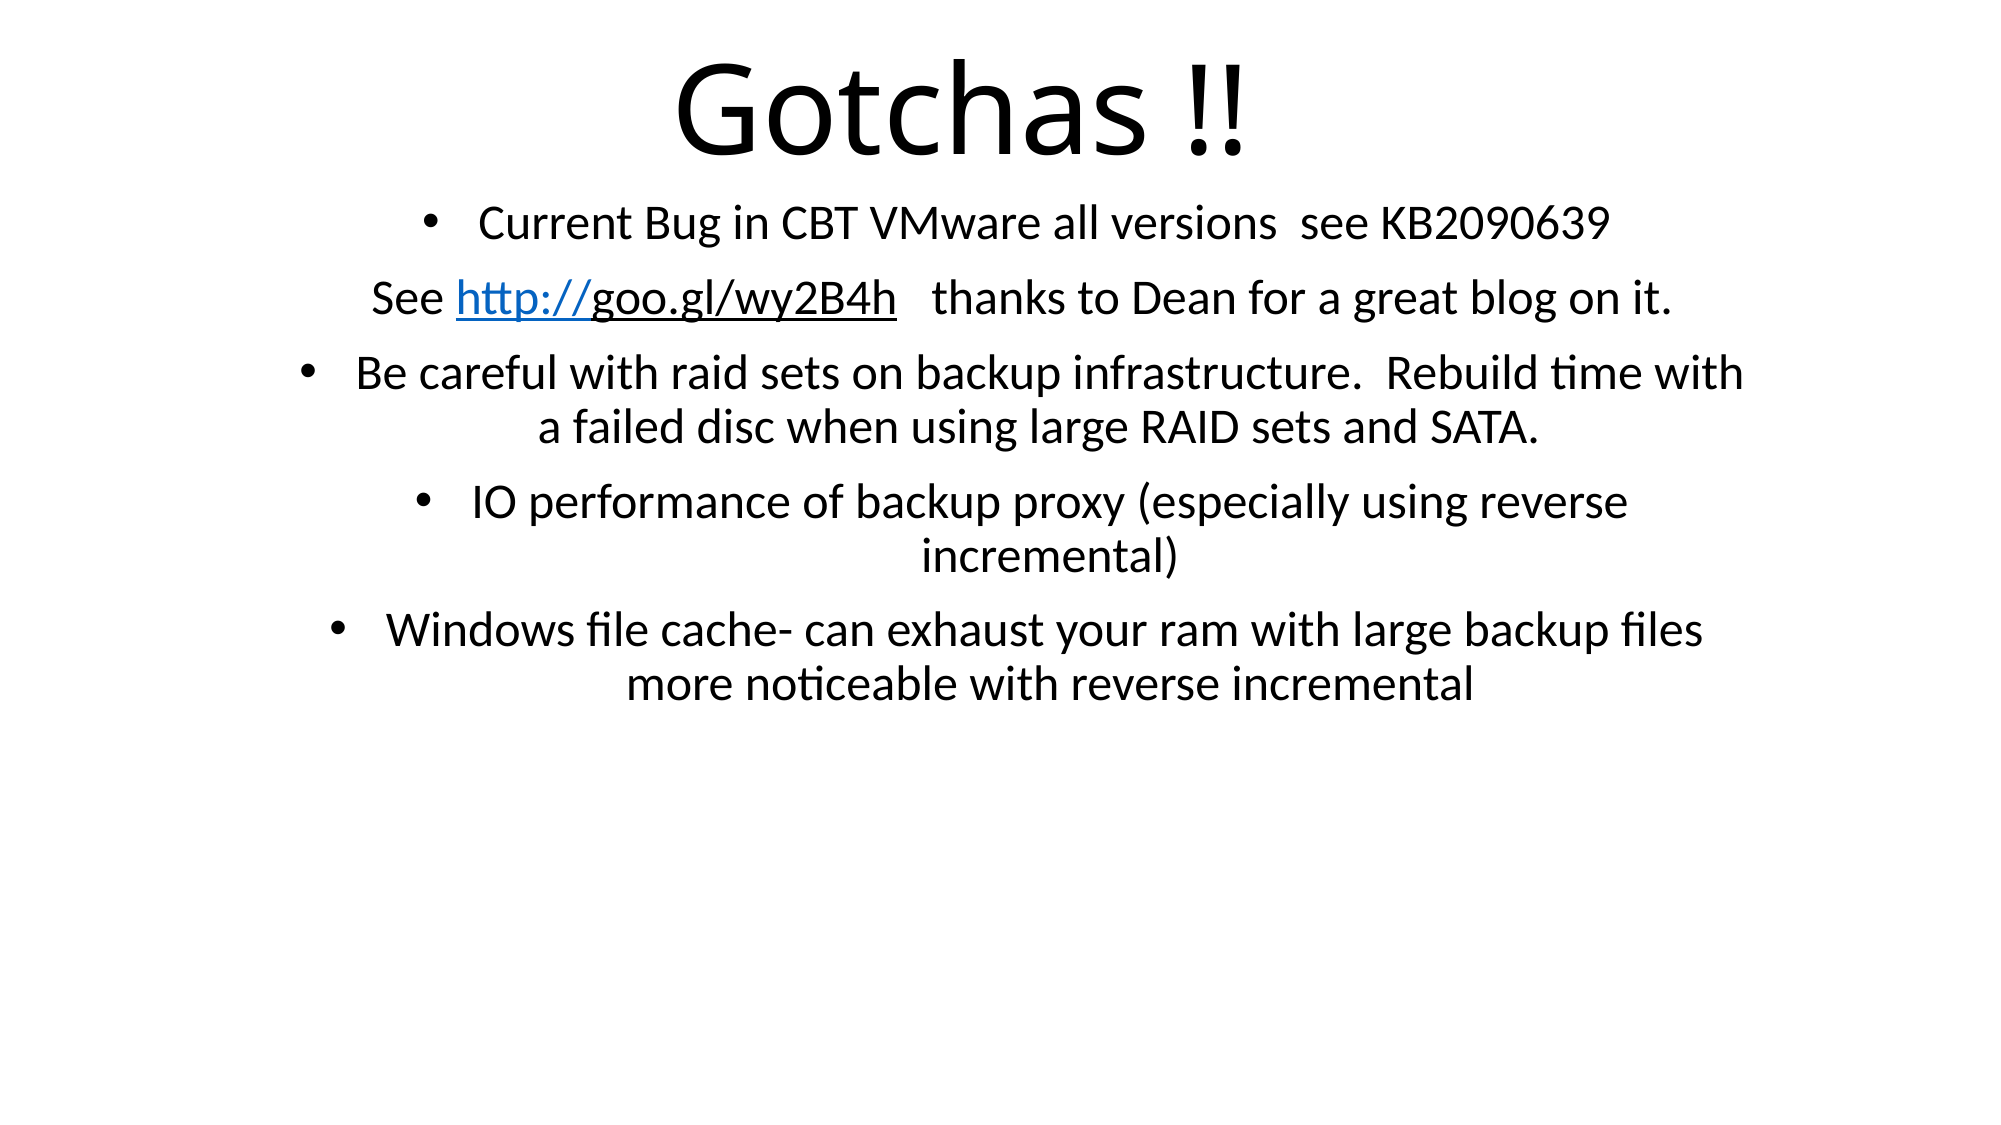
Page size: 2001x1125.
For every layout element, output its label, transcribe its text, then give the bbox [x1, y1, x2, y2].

subtitle Current Bug in CBT VMware all versions see KB2090639 See http://goo.gl/wy2B4h thanks to Dean for a great blog on it. Be careful with raid sets on backup infrastructure. Rebuild time with a failed disc when using large RAID sets and SATA. IO performance of backup proxy (especially using reverse incremental) Windows file cache- can exhaust your ram with large backup files more noticeable with reverse incremental [272, 188, 1773, 725]
title Gotchas !! [211, 36, 1712, 189]
